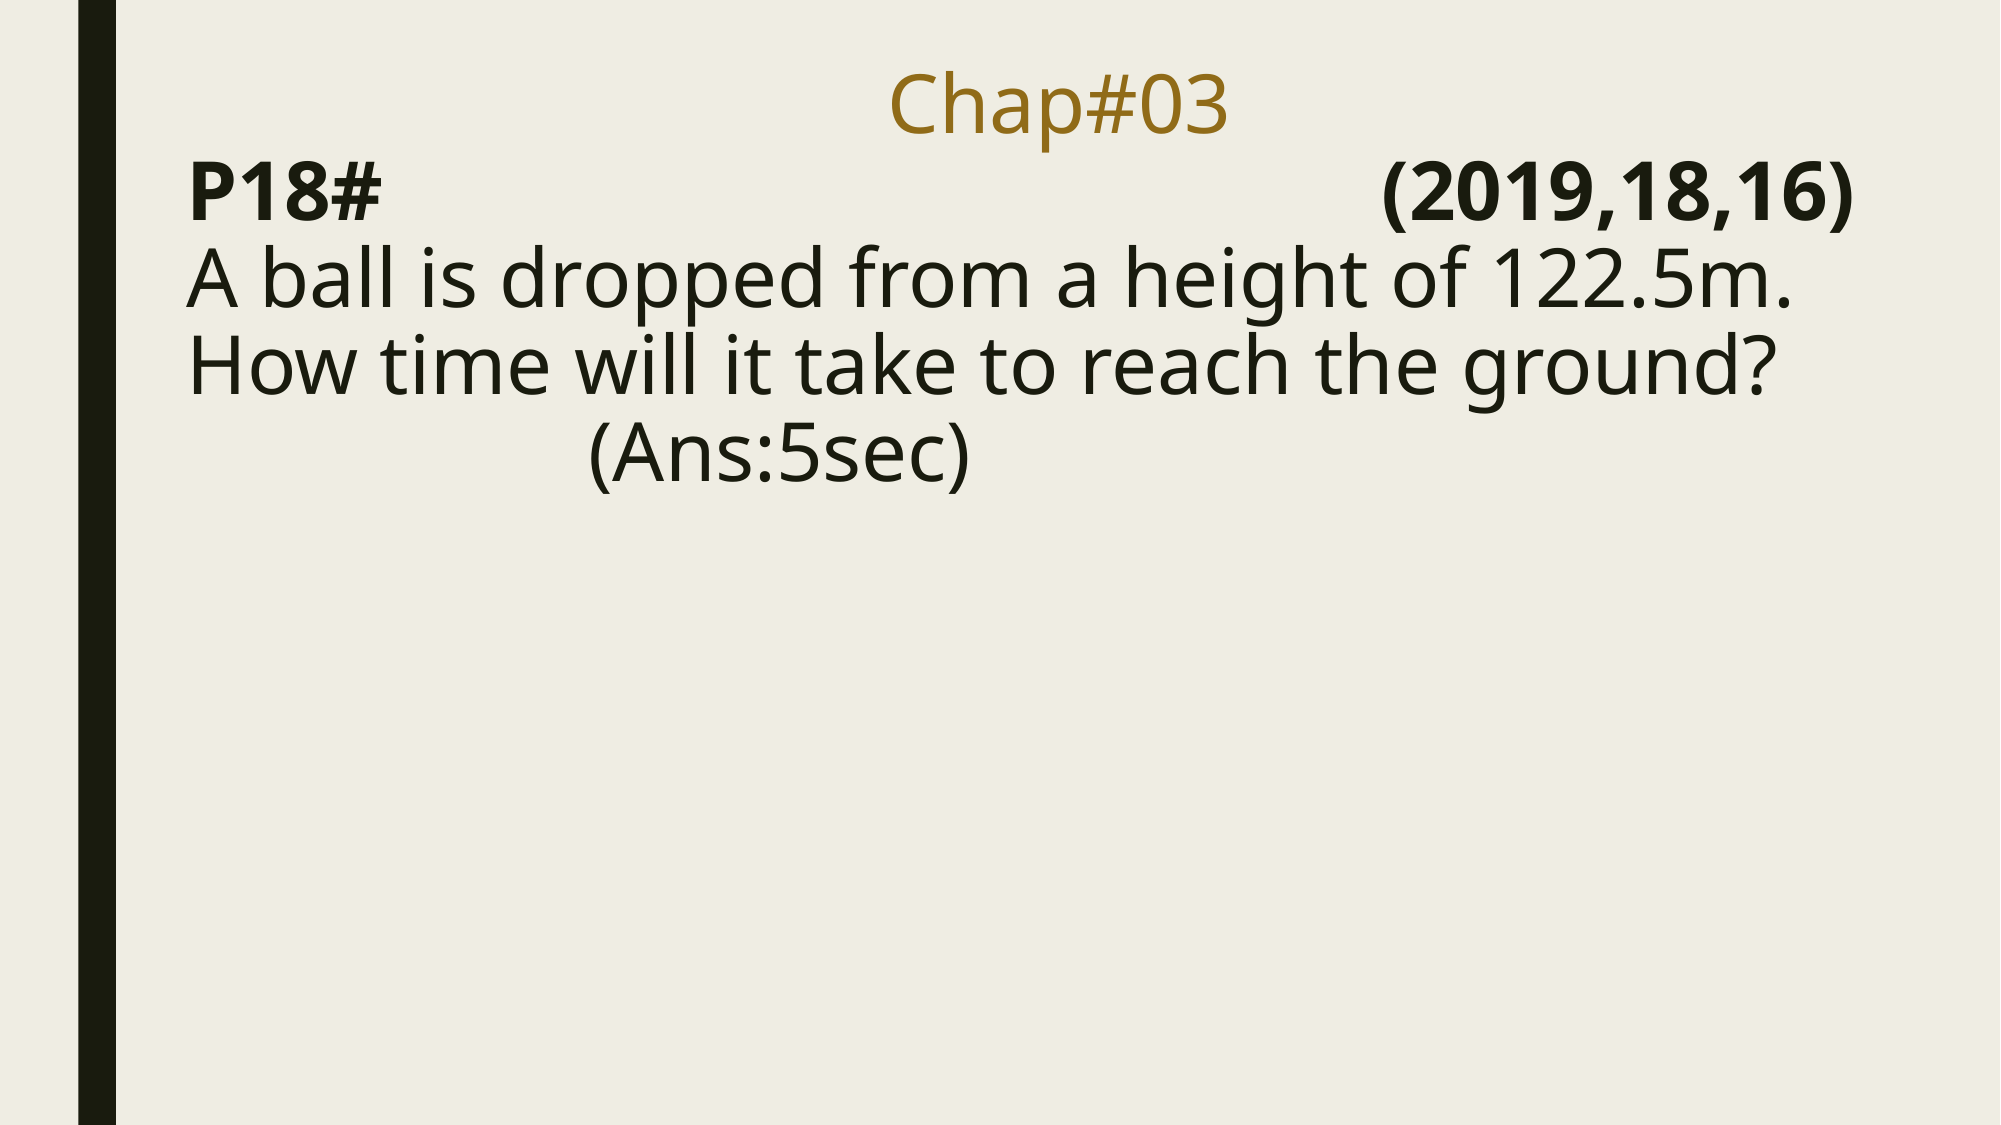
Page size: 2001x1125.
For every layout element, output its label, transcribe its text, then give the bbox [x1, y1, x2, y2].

title Chap#03 P18# (2019,18,16) A ball is dropped from a height of 122.5m. How time will it take to reach the ground? (Ans:5sec) [171, 56, 1881, 1022]
